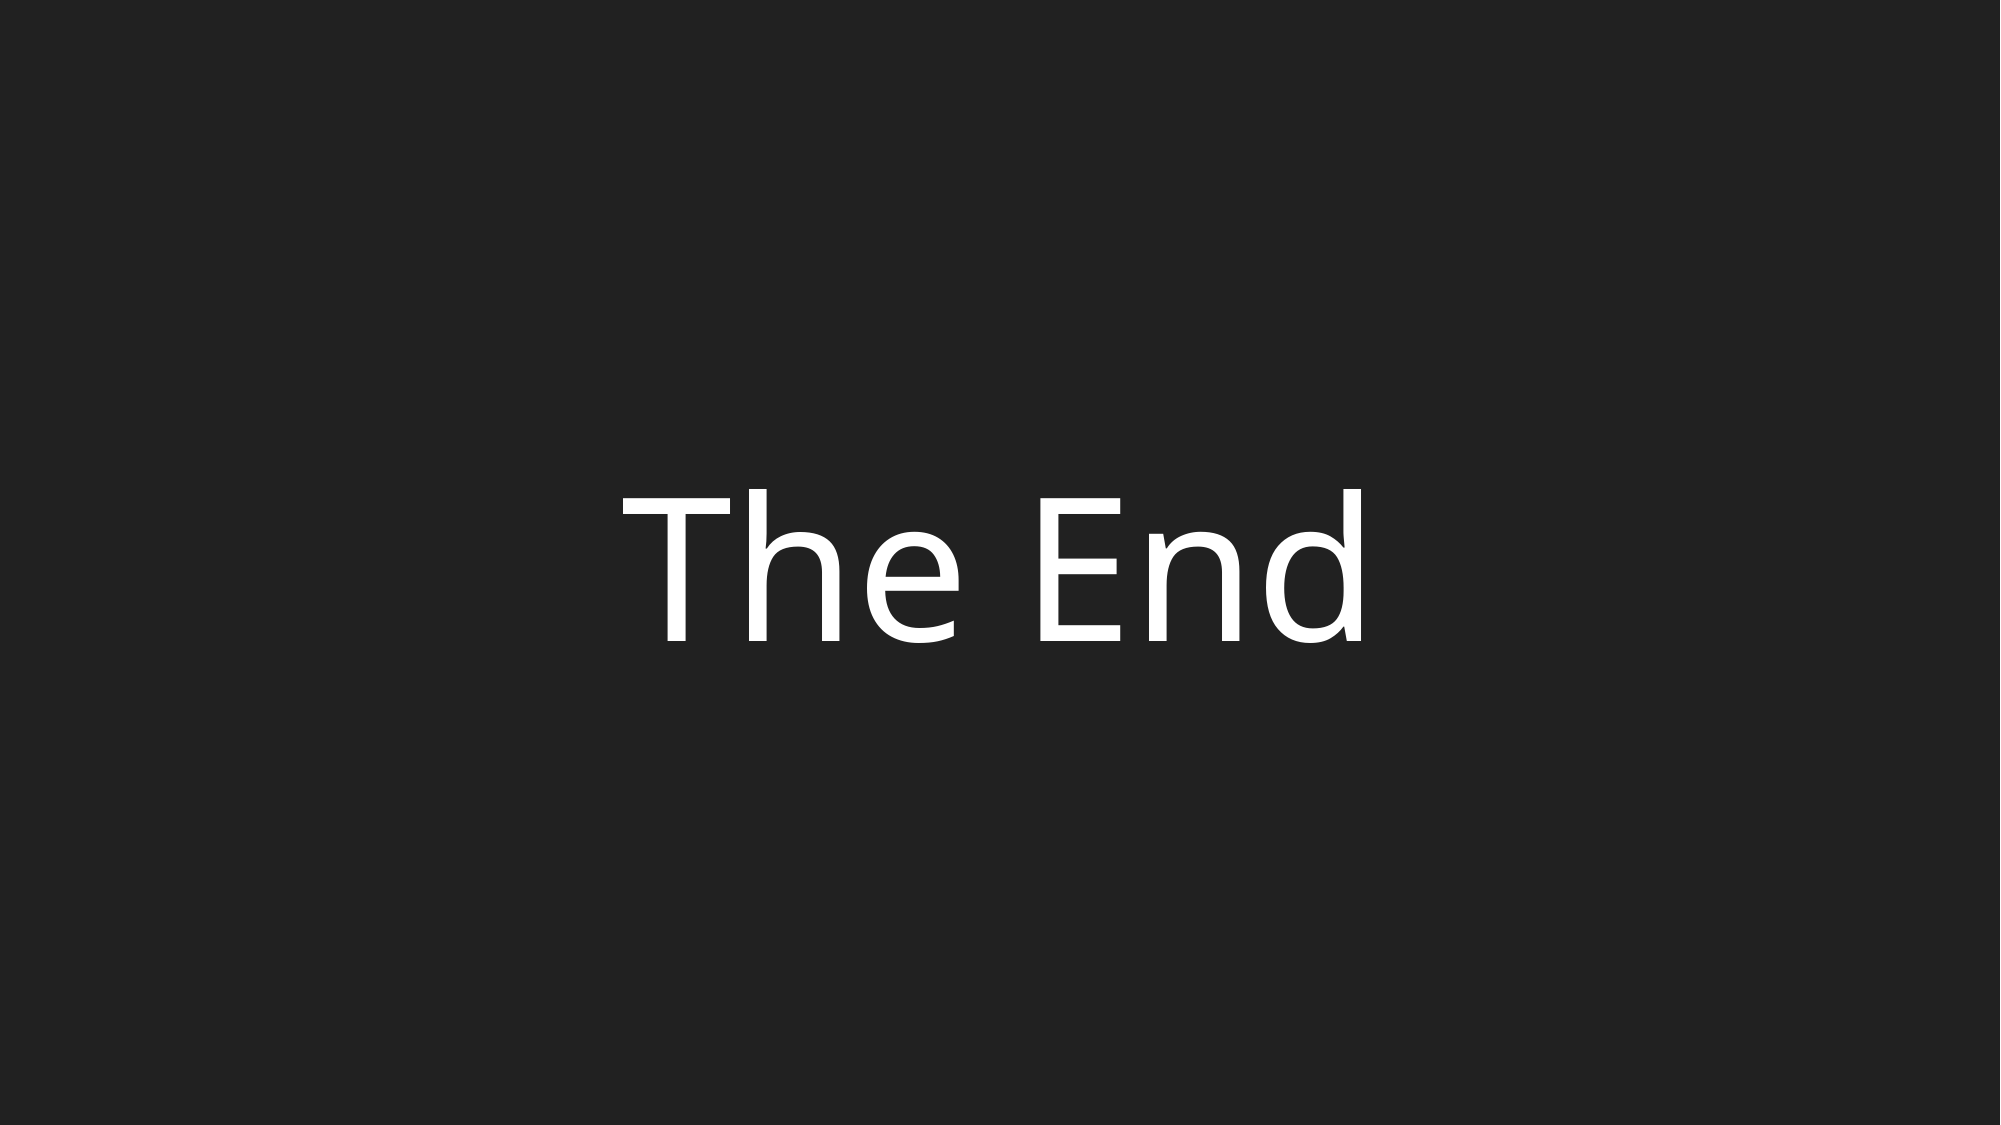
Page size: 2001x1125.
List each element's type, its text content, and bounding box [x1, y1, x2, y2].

text_box The End [606, 433, 1394, 689]
